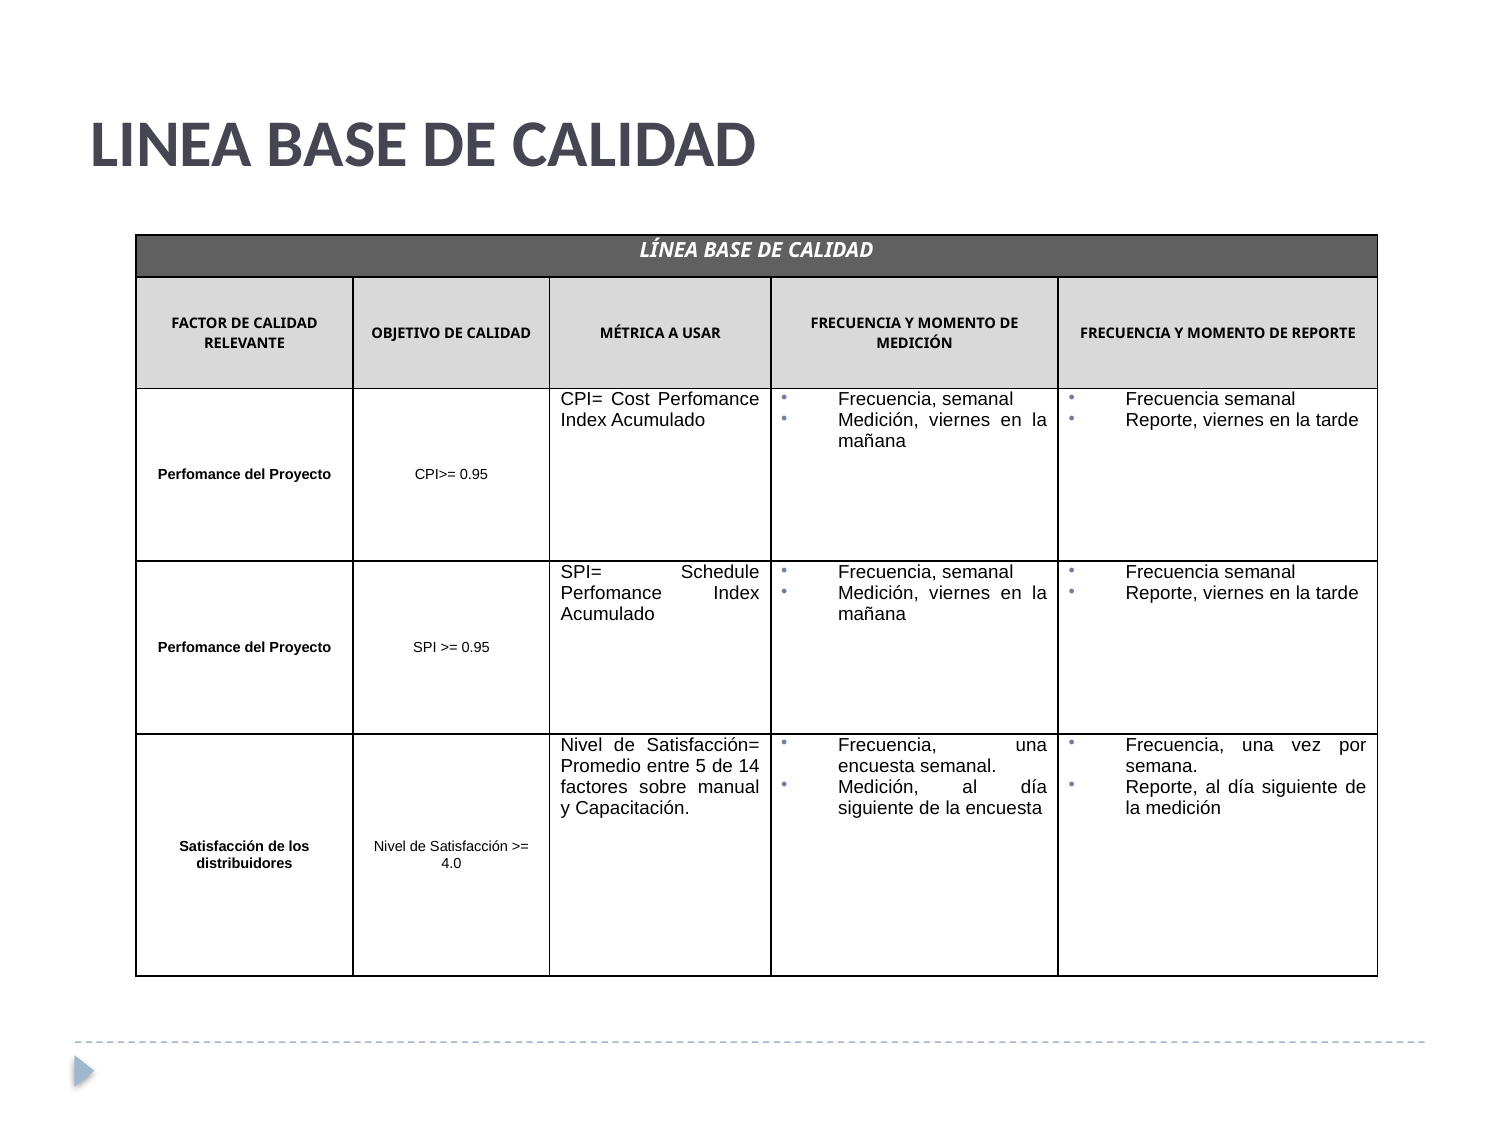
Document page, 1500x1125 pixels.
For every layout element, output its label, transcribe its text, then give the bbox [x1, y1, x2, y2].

table_cell Perfomance del Proyecto [137, 389, 352, 560]
table_cell Frecuencia, una encuesta semanal. Medición, al día siguiente de la encuesta [772, 735, 1057, 975]
table_cell SPI= Schedule Perfomance Index Acumulado [550, 562, 770, 733]
table_cell Frecuencia, semanal Medición, viernes en la mañana [772, 389, 1057, 560]
table_cell MÉTRICA A USAR [550, 278, 770, 388]
table_cell Frecuencia, semanal Medición, viernes en la mañana [772, 562, 1057, 733]
table_cell CPI= Cost Perfomance Index Acumulado [550, 389, 770, 560]
table_cell Frecuencia semanal Reporte, viernes en la tarde [1059, 562, 1377, 733]
table_cell Satisfacción de los distribuidores [137, 735, 352, 975]
table_header LÍNEA BASE DE CALIDAD [137, 236, 1377, 276]
table_cell Nivel de Satisfacción= Promedio entre 5 de 14 factores sobre manual y Capacitación. [550, 735, 770, 975]
table_cell Frecuencia, una vez por semana. Reporte, al día siguiente de la medición [1059, 735, 1377, 975]
table_cell FRECUENCIA Y MOMENTO DE REPORTE [1059, 278, 1377, 388]
table_cell Nivel de Satisfacción >= 4.0 [354, 735, 549, 975]
table_cell FRECUENCIA Y MOMENTO DE MEDICIÓN [772, 278, 1057, 388]
table_cell FACTOR DE CALIDAD RELEVANTE [137, 278, 352, 388]
table_cell Perfomance del Proyecto [137, 562, 352, 733]
title LINEA BASE DE CALIDAD [74, 24, 1426, 188]
table_cell CPI>= 0.95 [354, 389, 549, 560]
table_cell SPI >= 0.95 [354, 562, 549, 733]
table_cell Frecuencia semanal Reporte, viernes en la tarde [1059, 389, 1377, 560]
table_cell OBJETIVO DE CALIDAD [354, 278, 549, 388]
